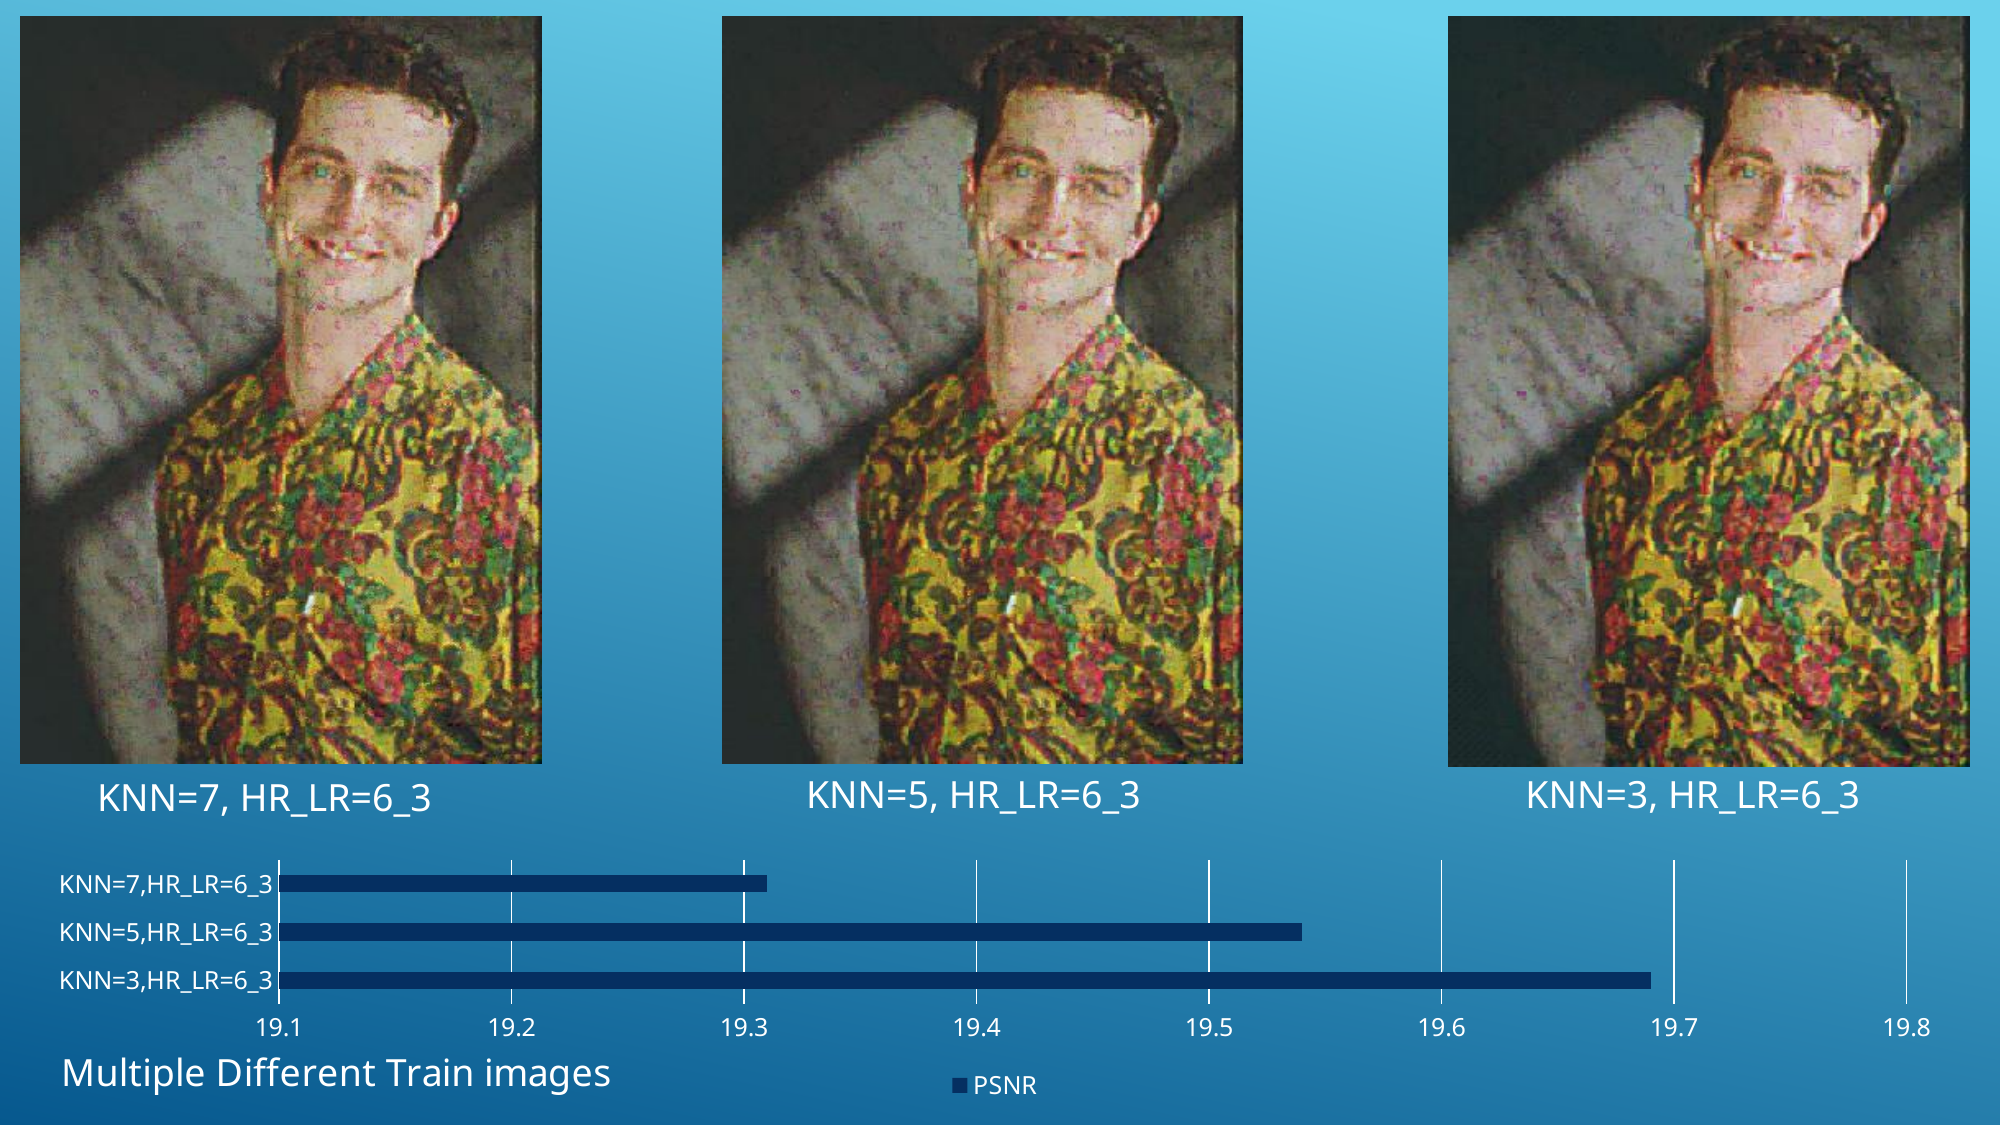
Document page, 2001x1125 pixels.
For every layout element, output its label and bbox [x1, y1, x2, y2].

chart [19, 763, 1971, 1109]
picture [1448, 16, 1970, 767]
picture [722, 16, 1243, 765]
picture [19, 16, 542, 765]
